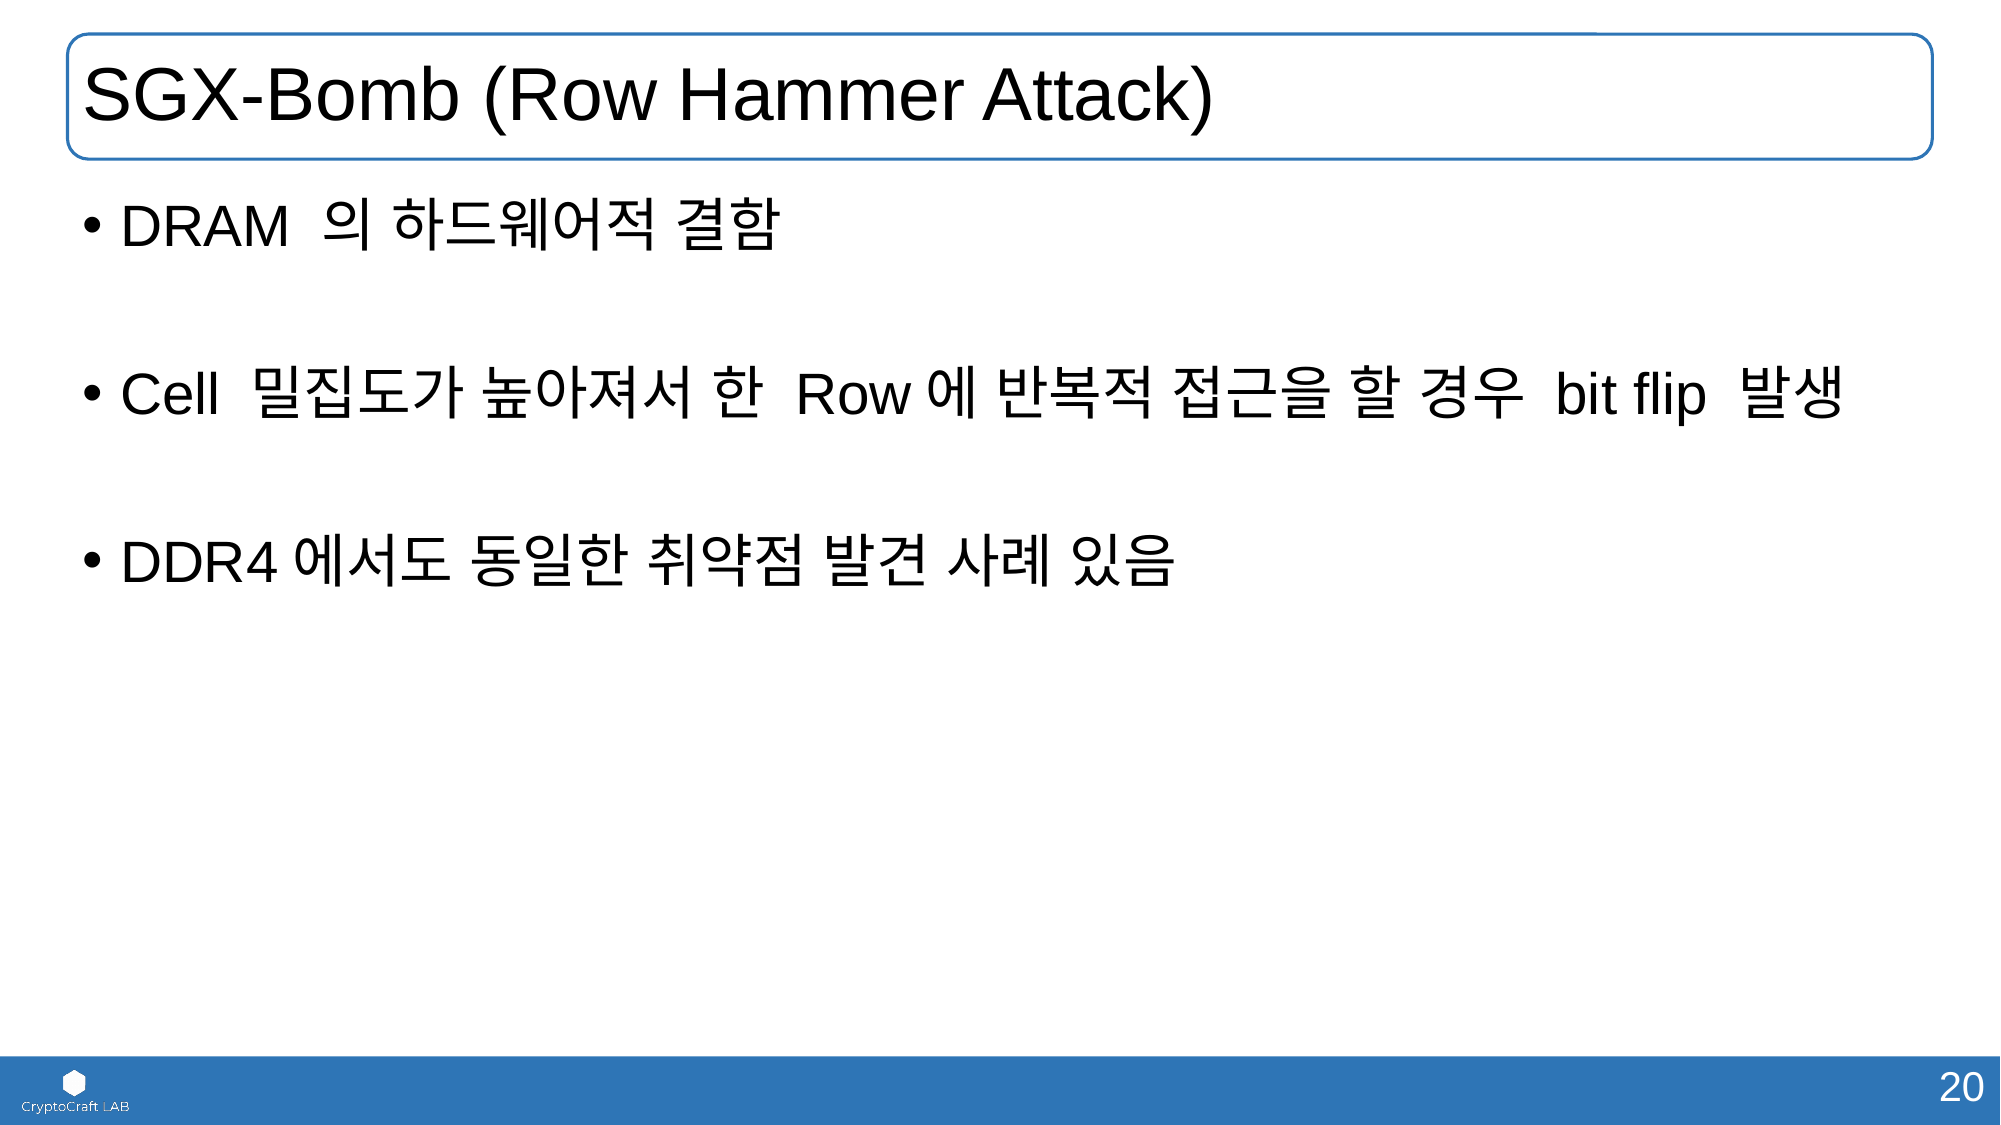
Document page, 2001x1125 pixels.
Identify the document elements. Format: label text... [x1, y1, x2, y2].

picture [13, 1061, 138, 1123]
list DRAM 의 하드웨어적 결함 Cell 밀집도가 높아져서 한 Row에 반복적 접근을 할 경우 bit flip 발생 DDR4에서도 동일한 취약점 발견 사례 있음 [67, 189, 1933, 1019]
title SGX-Bomb (Row Hammer Attack) [67, 34, 1933, 160]
